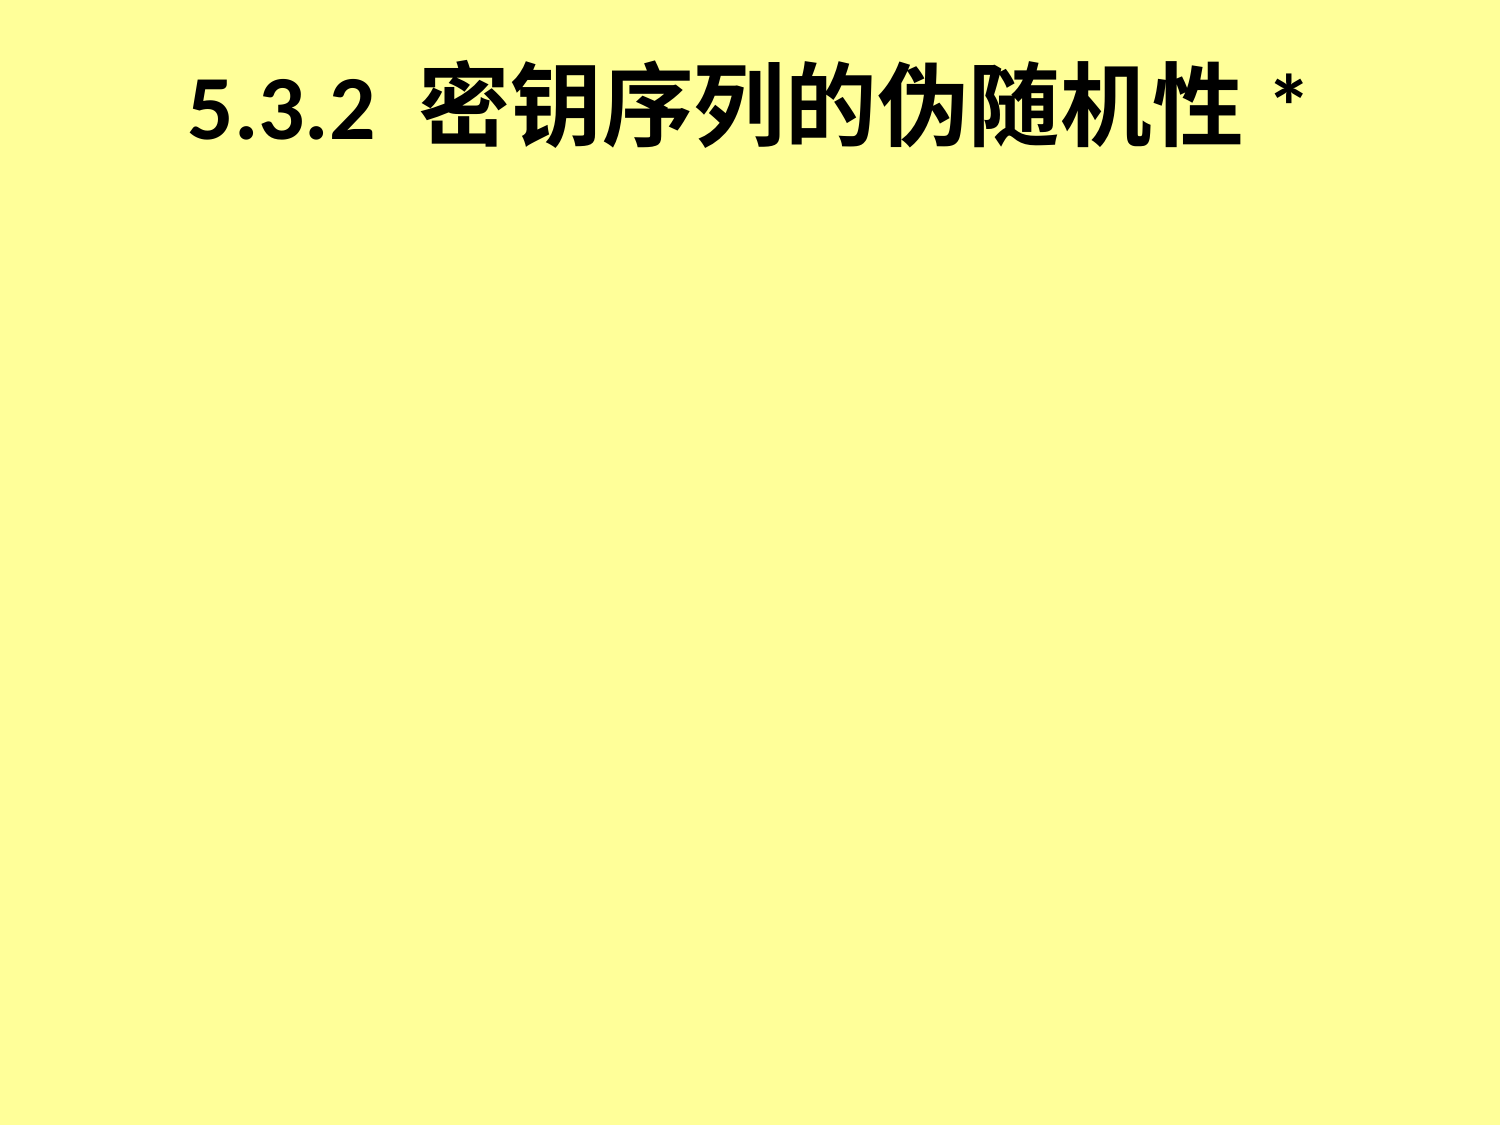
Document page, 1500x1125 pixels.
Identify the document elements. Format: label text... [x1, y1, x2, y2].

title 5.3.2 密钥序列的伪随机性* [112, 20, 1388, 185]
